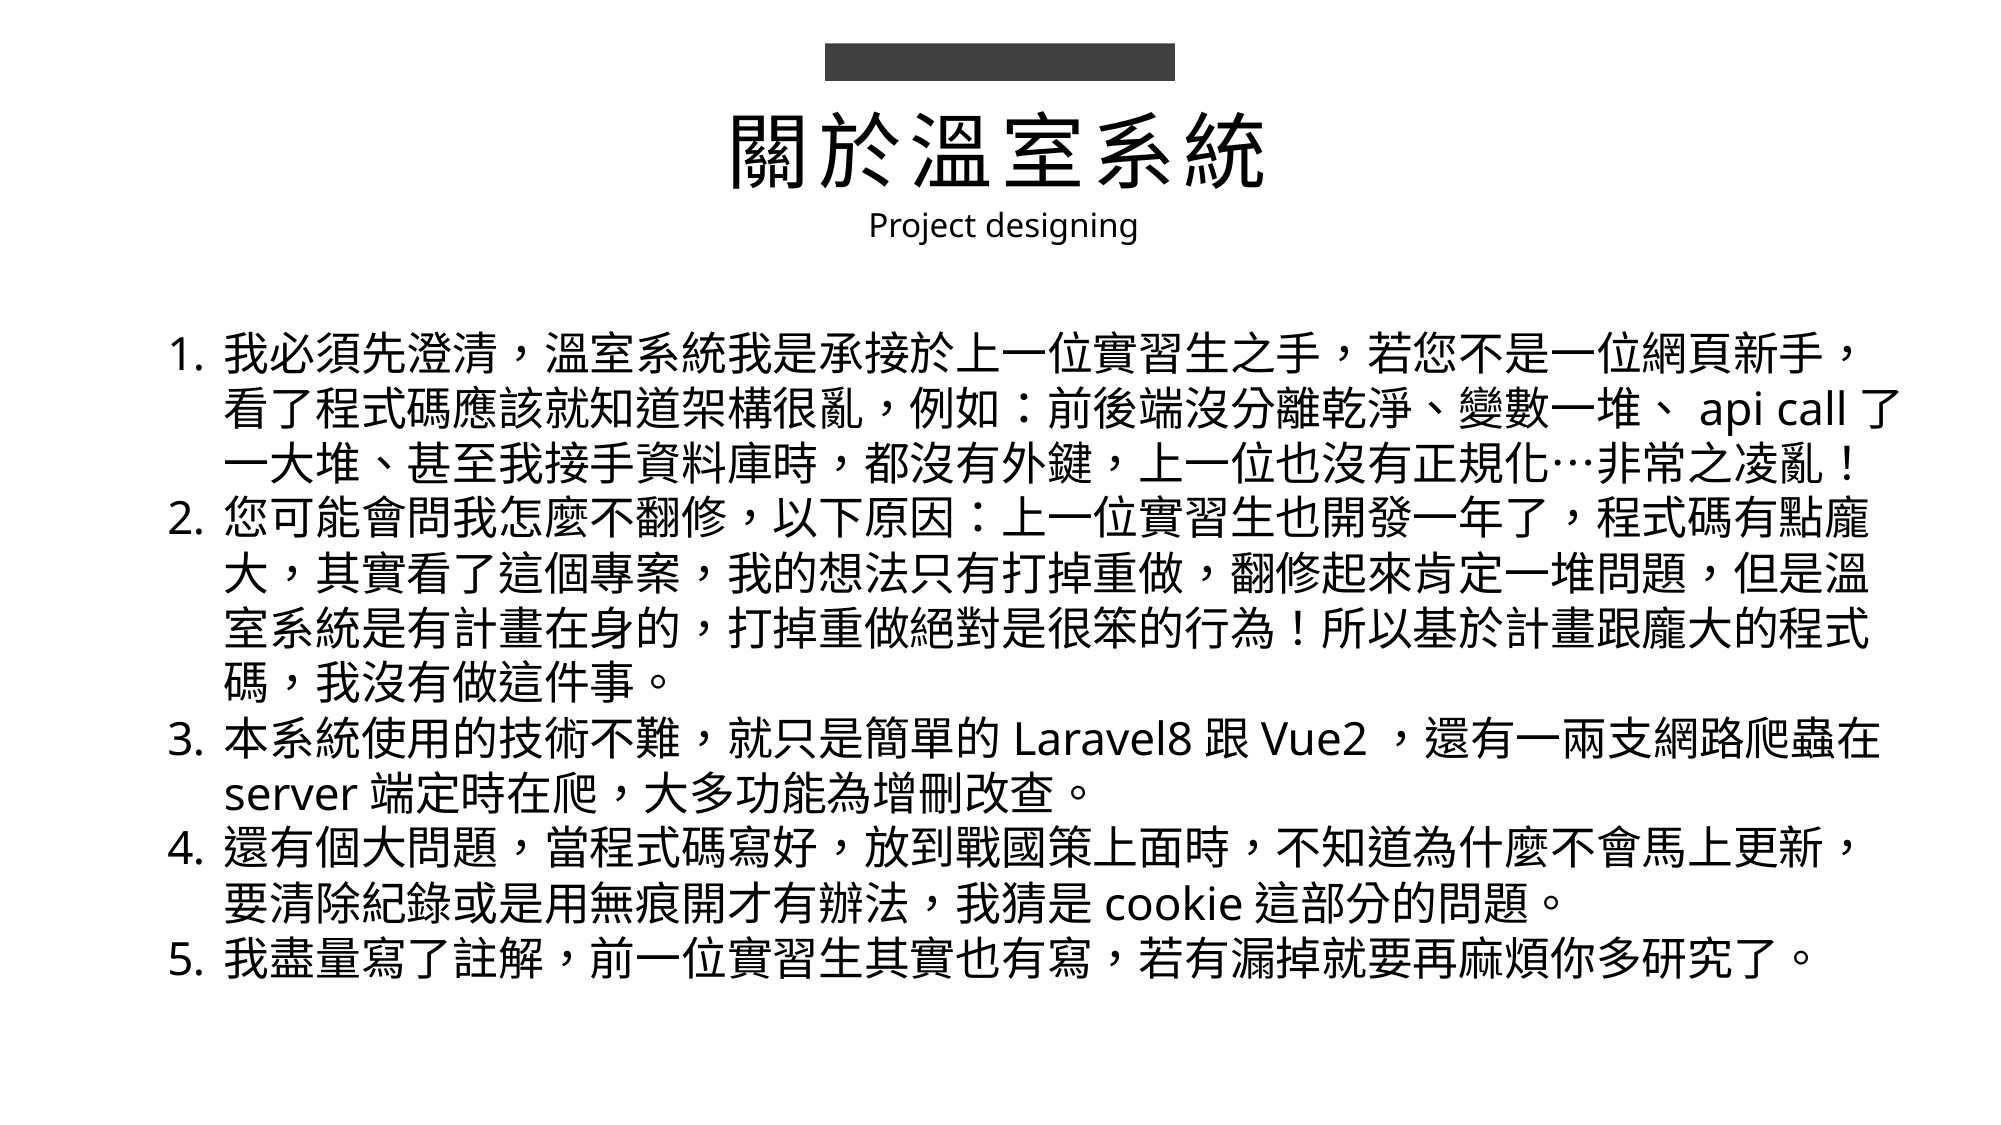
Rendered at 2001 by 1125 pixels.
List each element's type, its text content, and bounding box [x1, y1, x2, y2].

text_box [460, 91, 1655, 252]
text_box [824, 42, 1176, 82]
text_box 我必須先澄清，溫室系統我是承接於上一位實習生之手，若您不是一位網頁新手，看了程式碼應該就知道架構很亂，例如：前後端沒分離乾淨、變數一堆、api call了一大堆、甚至我接手資料庫時，都沒有外鍵，上一位也沒有正規化…非常之凌亂！ 您可能會問我怎麼不翻修，以下原因：上一位實習生也開發一年了，程式碼有點龐大，其實看了這個專案，我的想法只有打掉重做，翻修起來肯定一堆問題，但是溫室系統是有計畫在身的，打掉重做絕對是很笨的行為！所以基於計畫跟龐大的程式碼，我沒有做這件事。 本系統使用的技術不難，就只是簡單的Laravel8跟Vue2，還有一兩支網路爬蟲在server端定時在爬，大多功能為增刪改查。 還有個大問題，當程式碼寫好，放到戰國策上面時，不知道為什麼不會馬上更新，要清除紀錄或是用無痕開才有辦法，我猜是cookie這部分的問題。 我盡量寫了註解，前一位實習生其實也有寫，若有漏掉就要再麻煩你多研究了。 [152, 316, 1929, 992]
